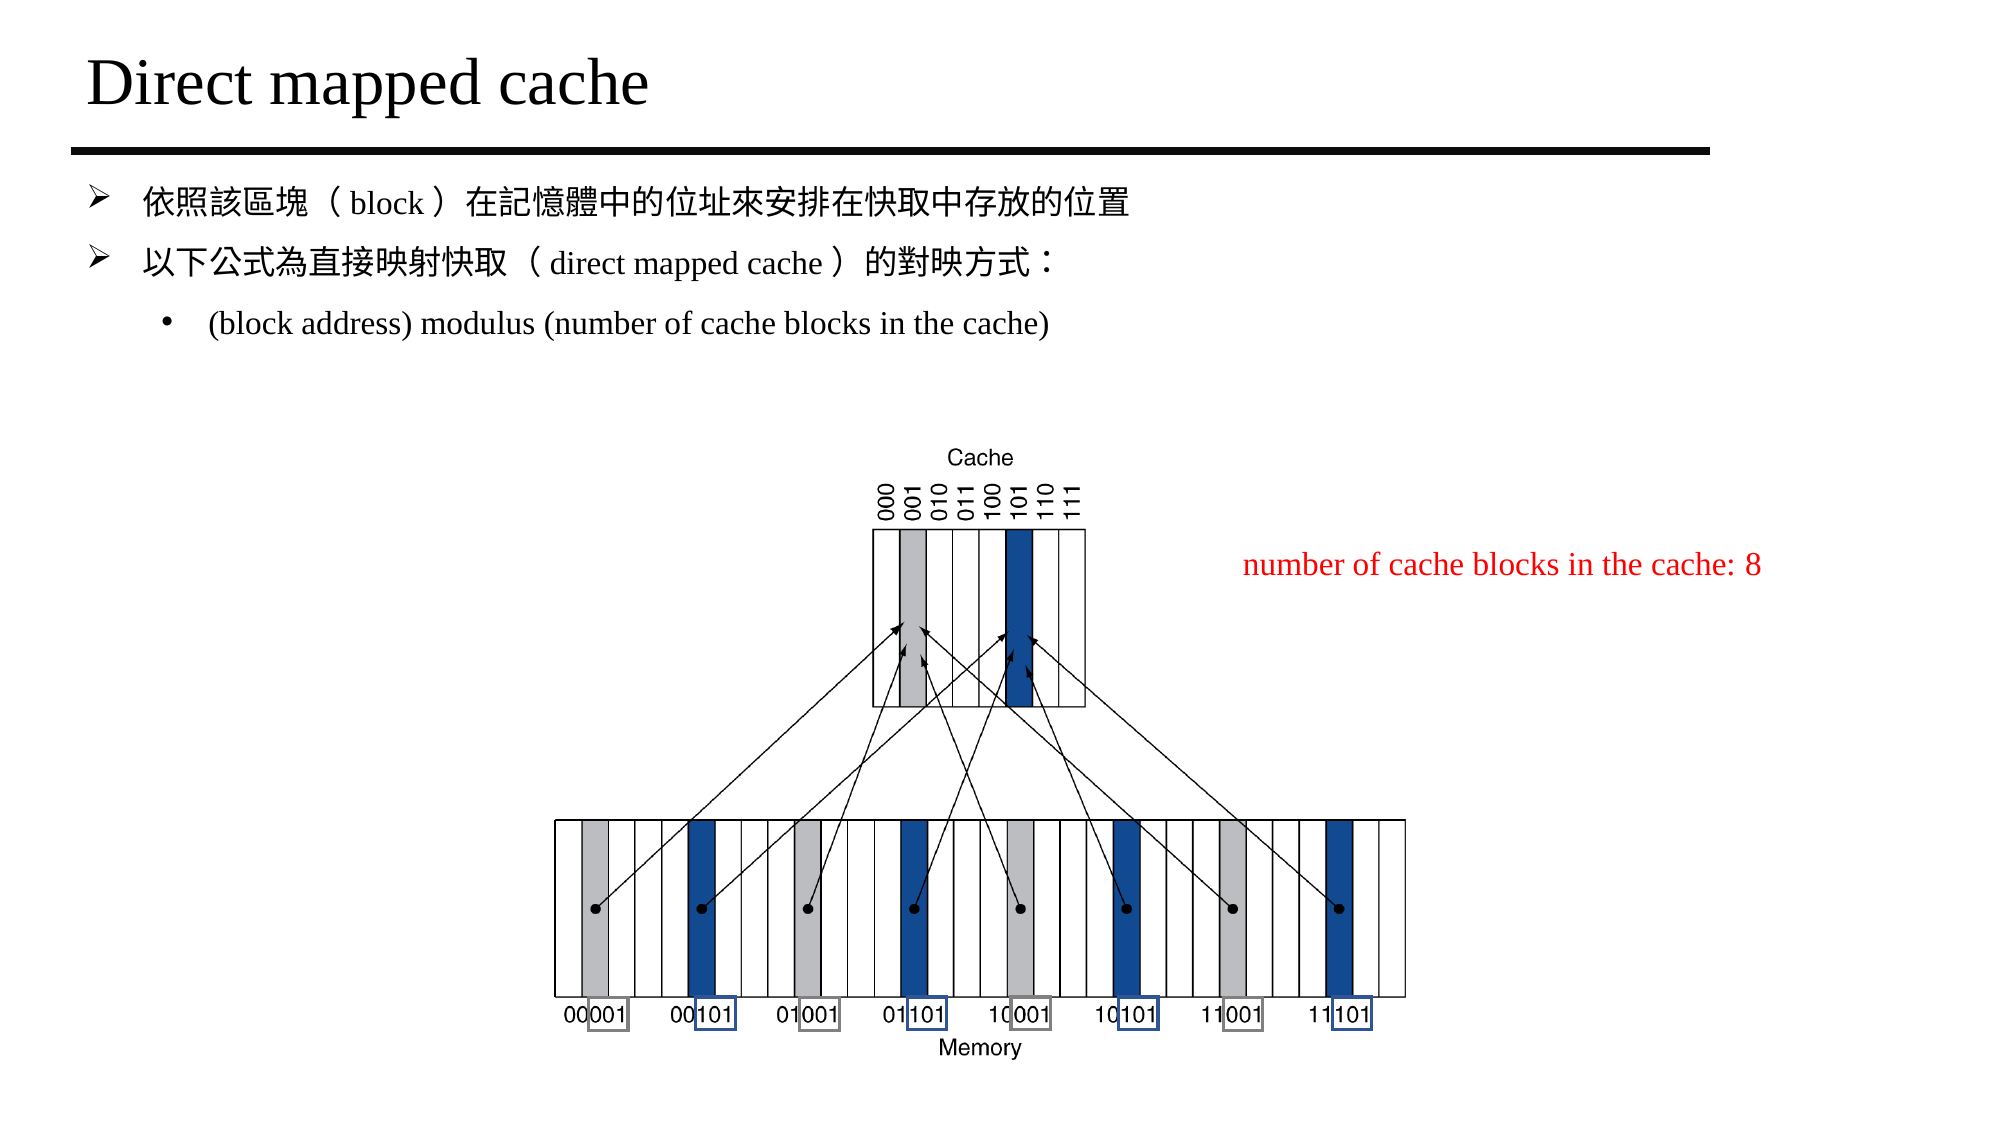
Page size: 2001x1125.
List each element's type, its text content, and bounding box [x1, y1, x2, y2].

text_box number of cache blocks in the cache: 8 [1406, 534, 1786, 590]
text_box 依照該區塊（block）在記憶體中的位址來安排在快取中存放的位置 以下公式為直接映射快取（direct mapped cache）的對映方式： (block address) modulus (number of cache blocks in the cache) [71, 155, 1710, 349]
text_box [554, 445, 1406, 1060]
text_box Direct mapped cache [71, 18, 696, 147]
